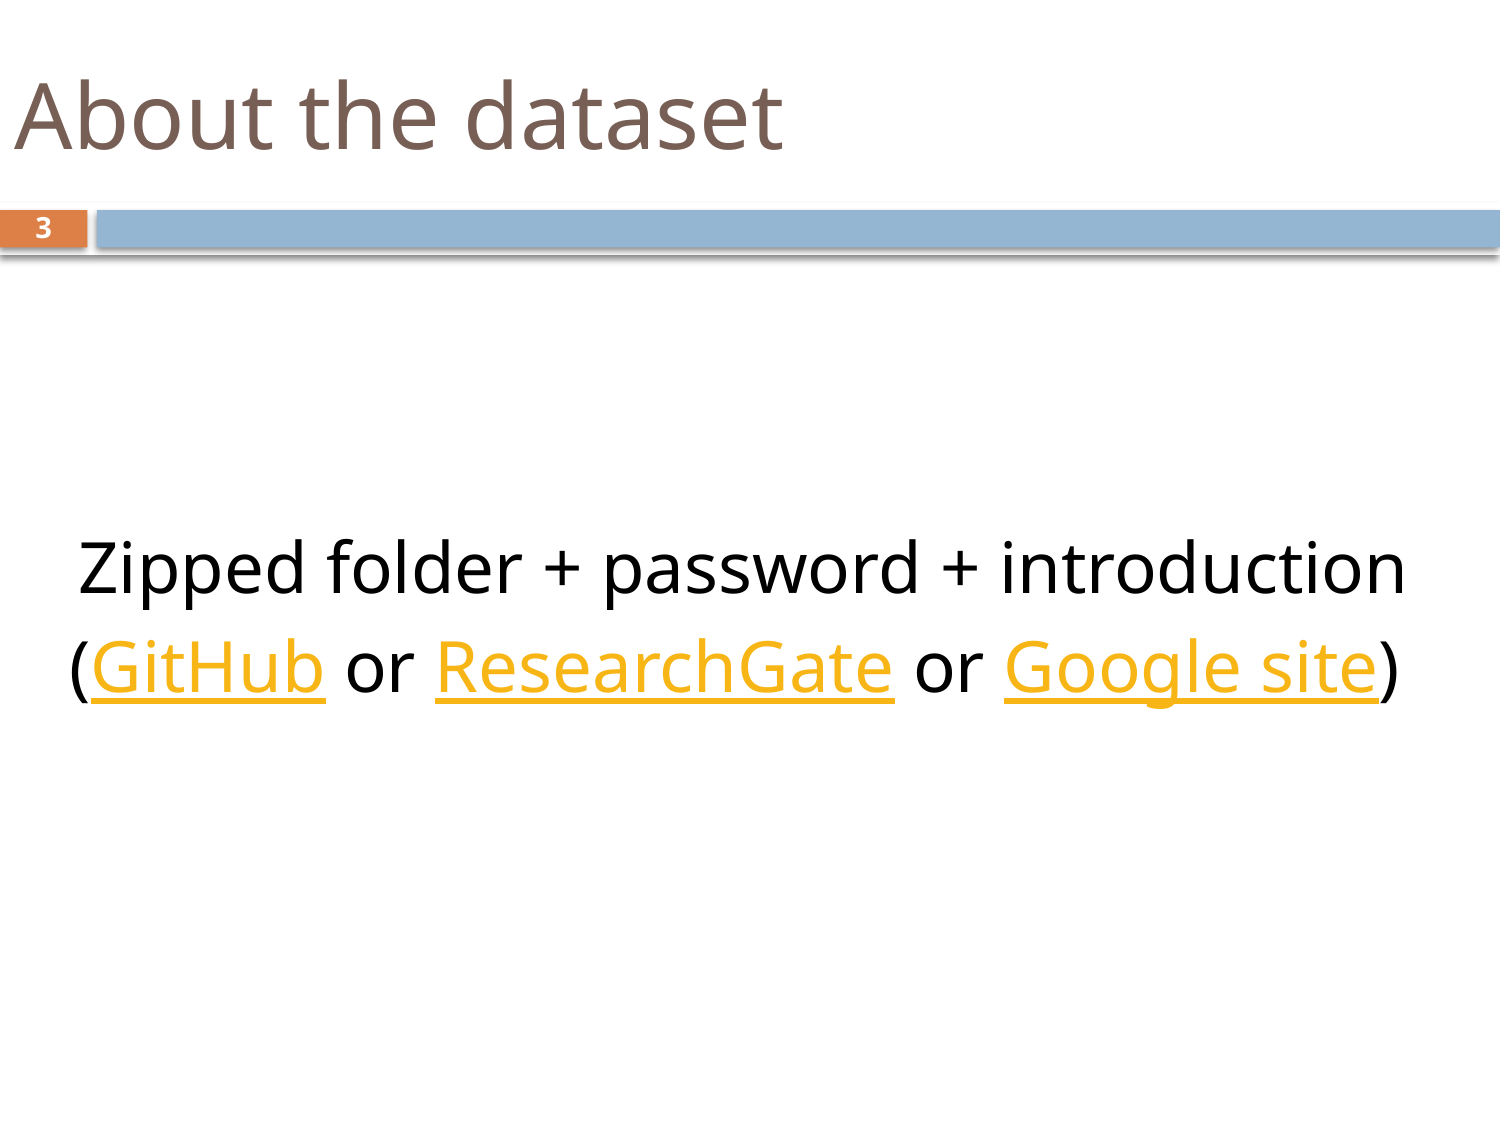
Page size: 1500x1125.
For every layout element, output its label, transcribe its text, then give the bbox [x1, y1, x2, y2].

title About the dataset [0, 31, 1500, 195]
slide_number 3 [0, 208, 88, 249]
list Zipped folder + password + introduction (GitHub or ResearchGate or Google site) [29, 515, 1459, 740]
